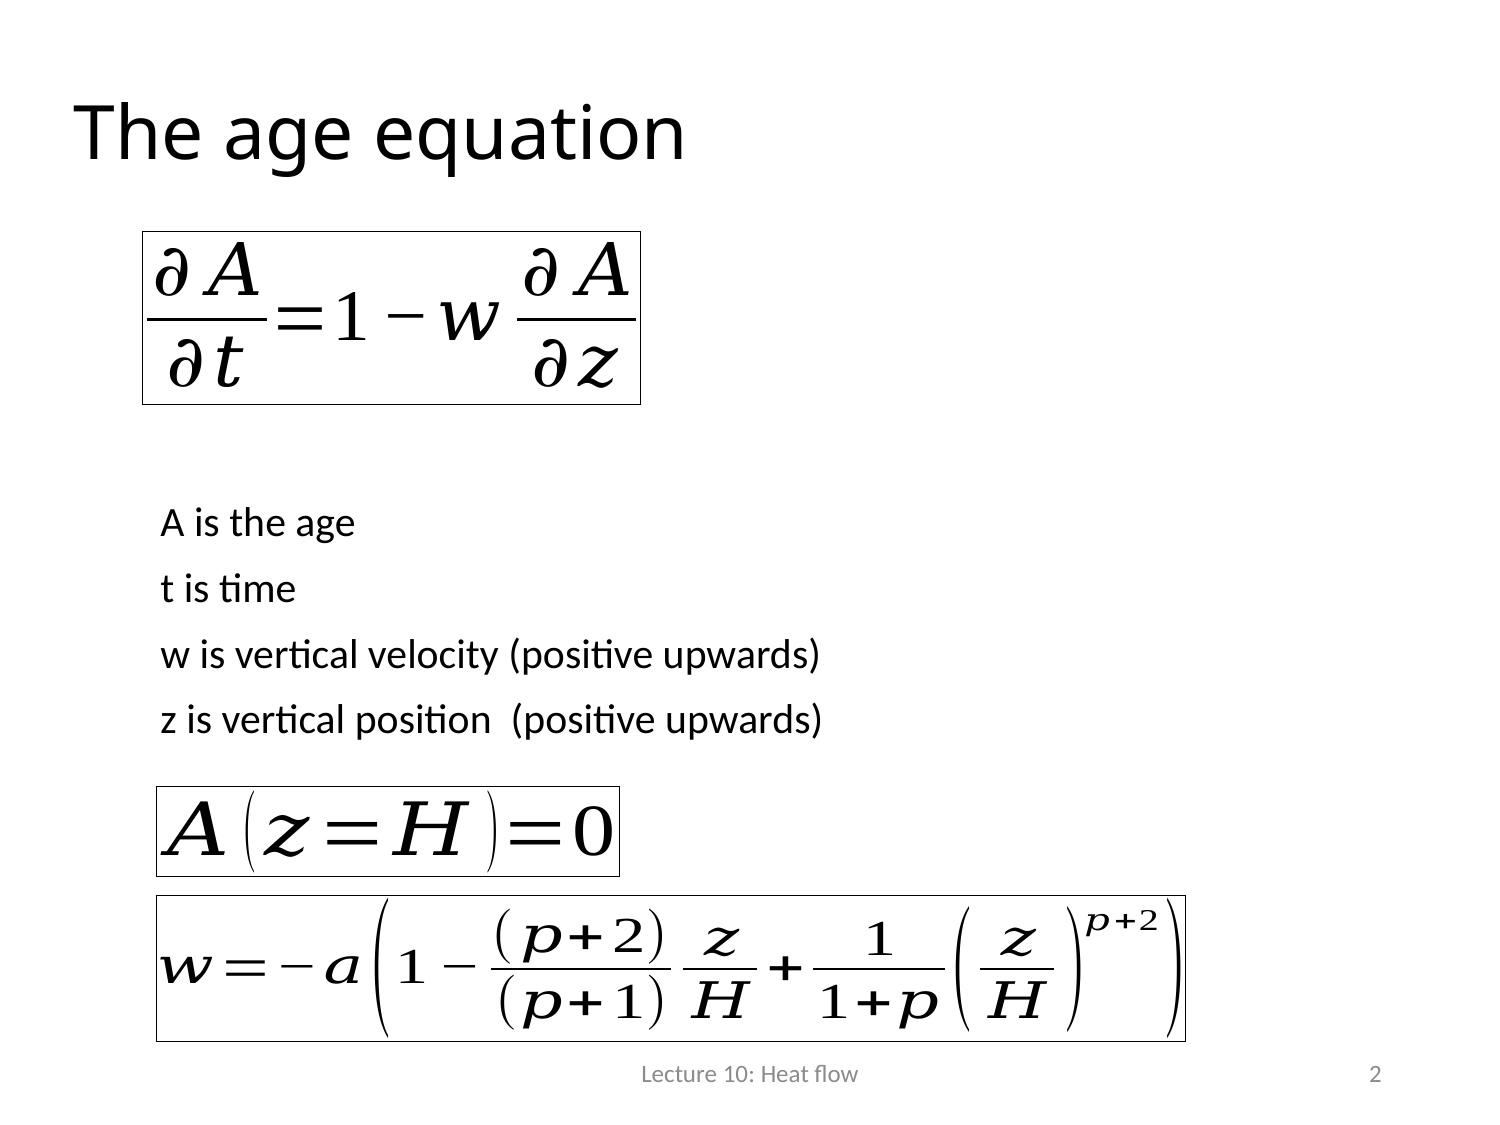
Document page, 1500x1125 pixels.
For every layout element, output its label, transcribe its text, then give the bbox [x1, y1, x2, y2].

slide_number 2 [1059, 1042, 1397, 1103]
footer Lecture 10: Heat flow [496, 1042, 1004, 1103]
list A is the age t is time w is vertical velocity (positive upwards) z is vertical position (positive upwards) [145, 492, 1440, 1125]
title The age equation [58, 26, 1353, 245]
